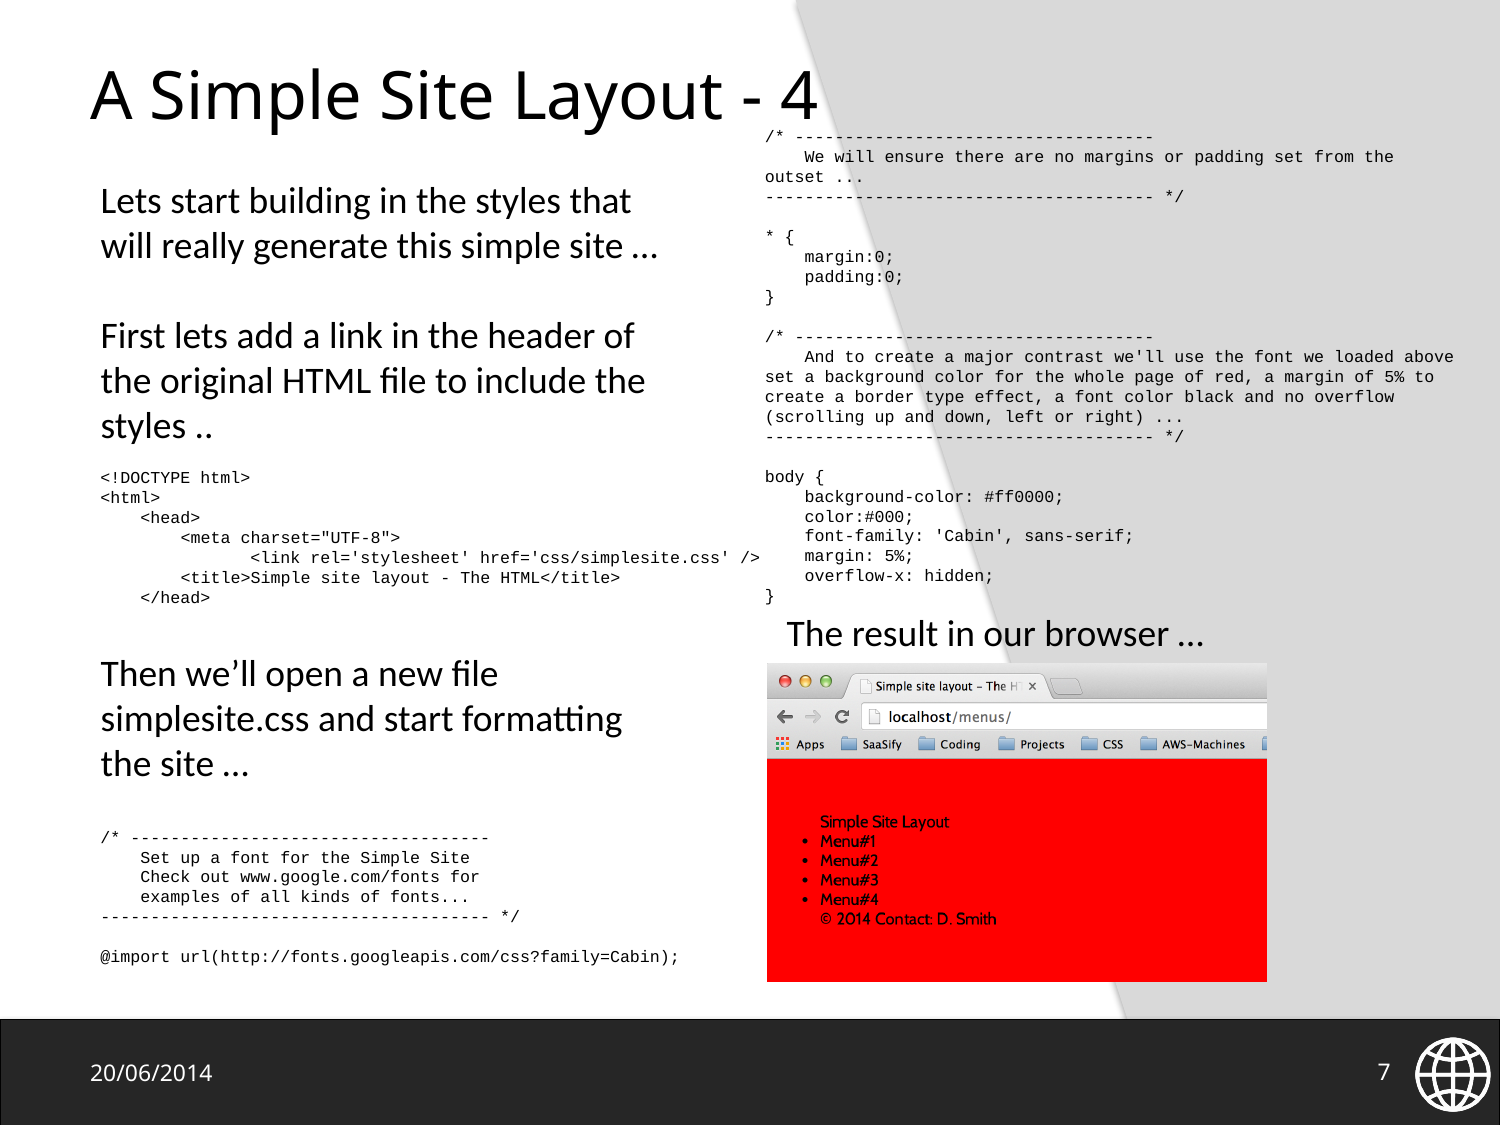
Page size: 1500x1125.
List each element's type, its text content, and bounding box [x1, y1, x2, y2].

picture [1415, 1037, 1491, 1112]
text_box /* ------------------------------------ We will ensure there are no margins or padding set from the outset ... --------------------------------------- */ * { margin:0; padding:0; } /* ------------------------------------ And to create a major contrast we'll use the font we loaded above set a background color for the whole page of red, a margin of 5% to create a border type effect, a font color black and no overflow (scrolling up and down, left or right) ... --------------------------------------- */ body { background-color: #ff0000; color:#000; font-family: 'Cabin', sans-serif; margin: 5%; overflow-x: hidden; } [749, 118, 1500, 613]
text_box Then we’ll open a new file simplesite.css and start formatting the site … [85, 641, 688, 792]
picture [767, 663, 1267, 983]
slide_number 7 [1055, 1042, 1406, 1103]
text_box The result in our browser … [771, 601, 1220, 662]
text_box Lets start building in the styles that will really generate this simple site … First lets add a link in the header of the original HTML file to include the styles .. [85, 168, 688, 454]
text_box <!DOCTYPE html> <html> <head> <meta charset="UTF-8"> <link rel='stylesheet' href='css/simplesite.css' /> <title>Simple site layout - The HTML</title> </head> [85, 459, 771, 615]
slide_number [75, 1042, 425, 1103]
title A Simple Site Layout - 4 [75, 45, 1171, 140]
text_box /* ------------------------------------ Set up a font for the Simple Site Check out www.google.com/fonts for examples of all kinds of fonts... --------------------------------------- */ @import url(http://fonts.googleapis.com/css?family=Cabin); [85, 819, 762, 974]
